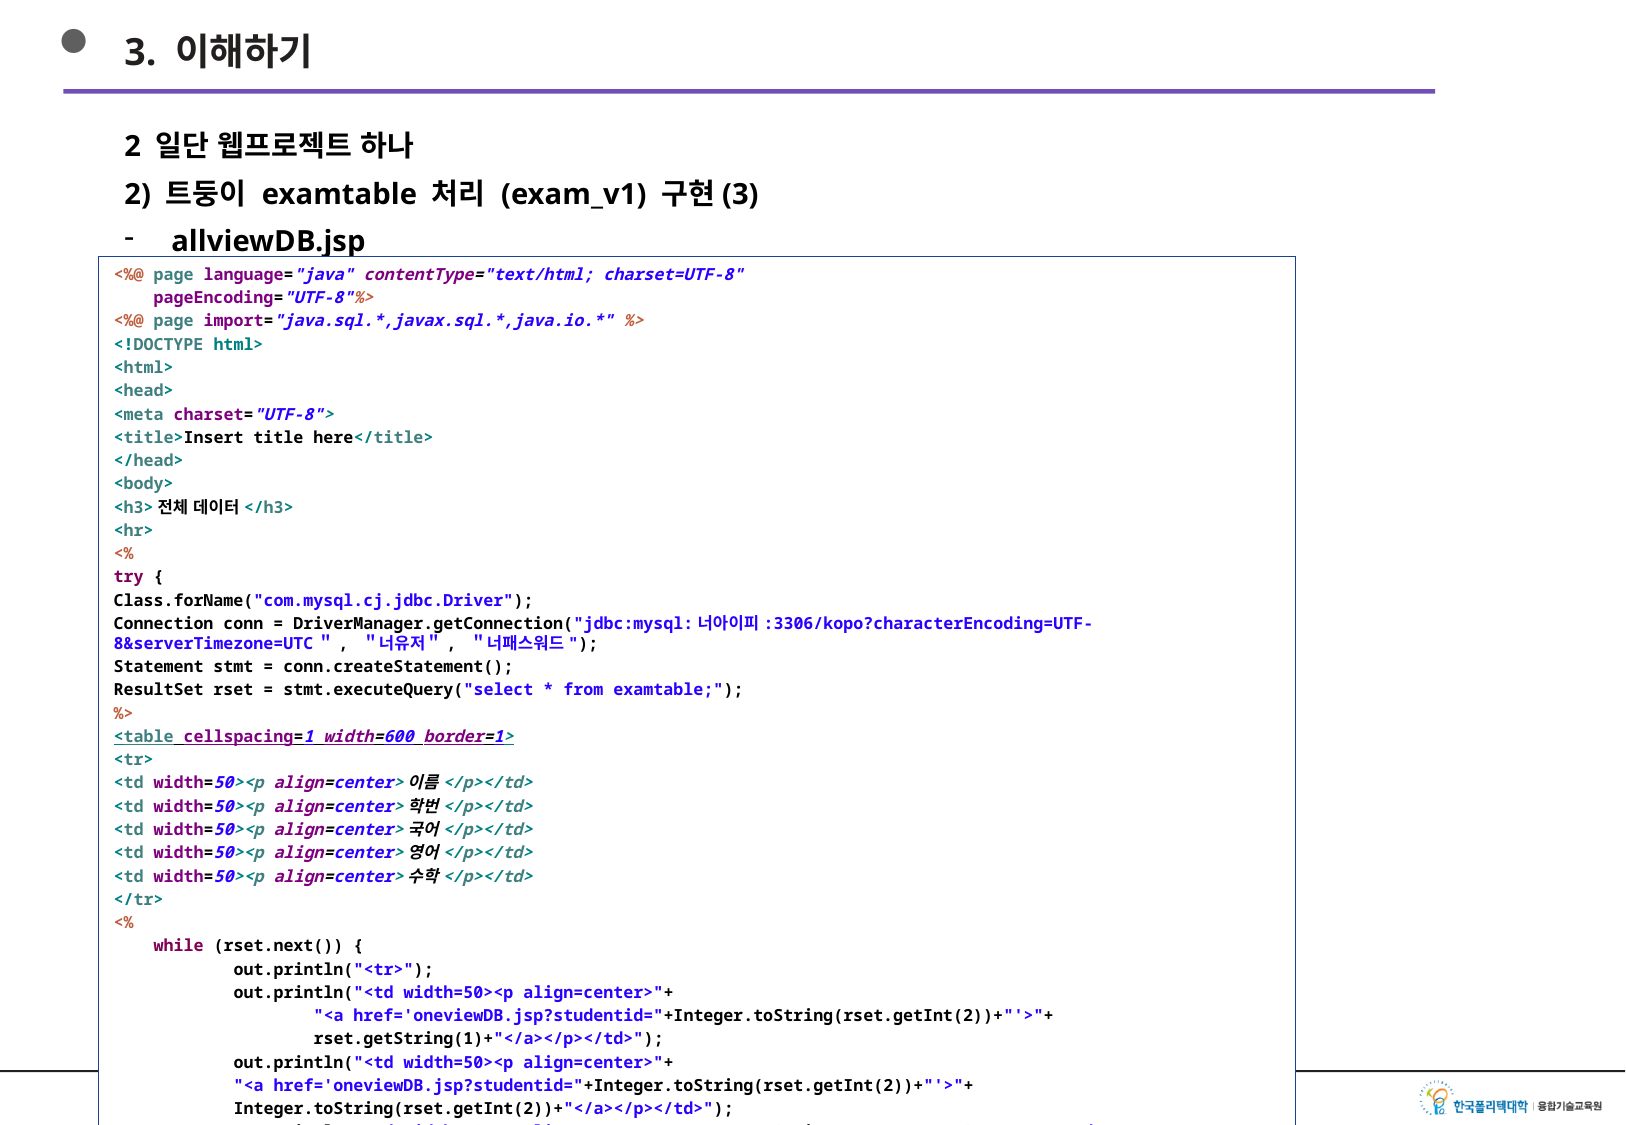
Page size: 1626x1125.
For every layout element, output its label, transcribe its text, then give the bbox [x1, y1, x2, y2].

text_box 2 일단 웹프로젝트 하나 2) 트둥이 examtable 처리 (exam_v1) 구현(3) allviewDB.jsp [109, 120, 1569, 1005]
text_box <%@ page language="java" contentType="text/html; charset=UTF-8" pageEncoding="UTF-8"%> <%@ page import="java.sql.*,javax.sql.*,java.io.*" %> <!DOCTYPE html> <html> <head> <meta charset="UTF-8"> <title>Insert title here</title> </head> <body> <h3>전체 데이터</h3> <hr> <% try { Class.forName("com.mysql.cj.jdbc.Driver"); Connection conn = DriverManager.getConnection("jdbc:mysql:너아이피:3306/kopo?characterEncoding=UTF-8&serverTimezone=UTC＂, ＂너유저＂, ＂너패스워드"); Statement stmt = conn.createStatement(); ResultSet rset = stmt.executeQuery("select * from examtable;"); %> <table cellspacing=1 width=600 border=1> <tr> <td width=50><p align=center>이름</p></td> <td width=50><p align=center>학번</p></td> <td width=50><p align=center>국어</p></td> <td width=50><p align=center>영어</p></td> <td width=50><p align=center>수학</p></td> </tr> <% while (rset.next()) { out.println("<tr>"); out.println("<td width=50><p align=center>"+ "<a href='oneviewDB.jsp?studentid="+Integer.toString(rset.getInt(2))+"'>"+ rset.getString(1)+"</a></p></td>"); out.println("<td width=50><p align=center>"+ "<a href='oneviewDB.jsp?studentid="+Integer.toString(rset.getInt(2))+"'>"+ Integer.toString(rset.getInt(2))+"</a></p></td>"); out.println("<td width=50><p align=center>"+Integer.toString(rset.getInt(3))+"</p></td>"); out.println("<td width=50><p align=center>"+Integer.toString(rset.getInt(4))+"</p></td>"); out.println("<td width=50><p align=center>"+Integer.toString(rset.getInt(5))+"</p></td>"); out.println("<tr>"); } rset.close(); stmt.close(); conn.close(); } catch(Exception e) { out.println("테이블 생성중 에러발생."+e); } %> </body> </html> [98, 256, 1296, 1125]
text_box 3. 이해하기 [109, 20, 943, 93]
picture [1415, 1076, 1604, 1118]
